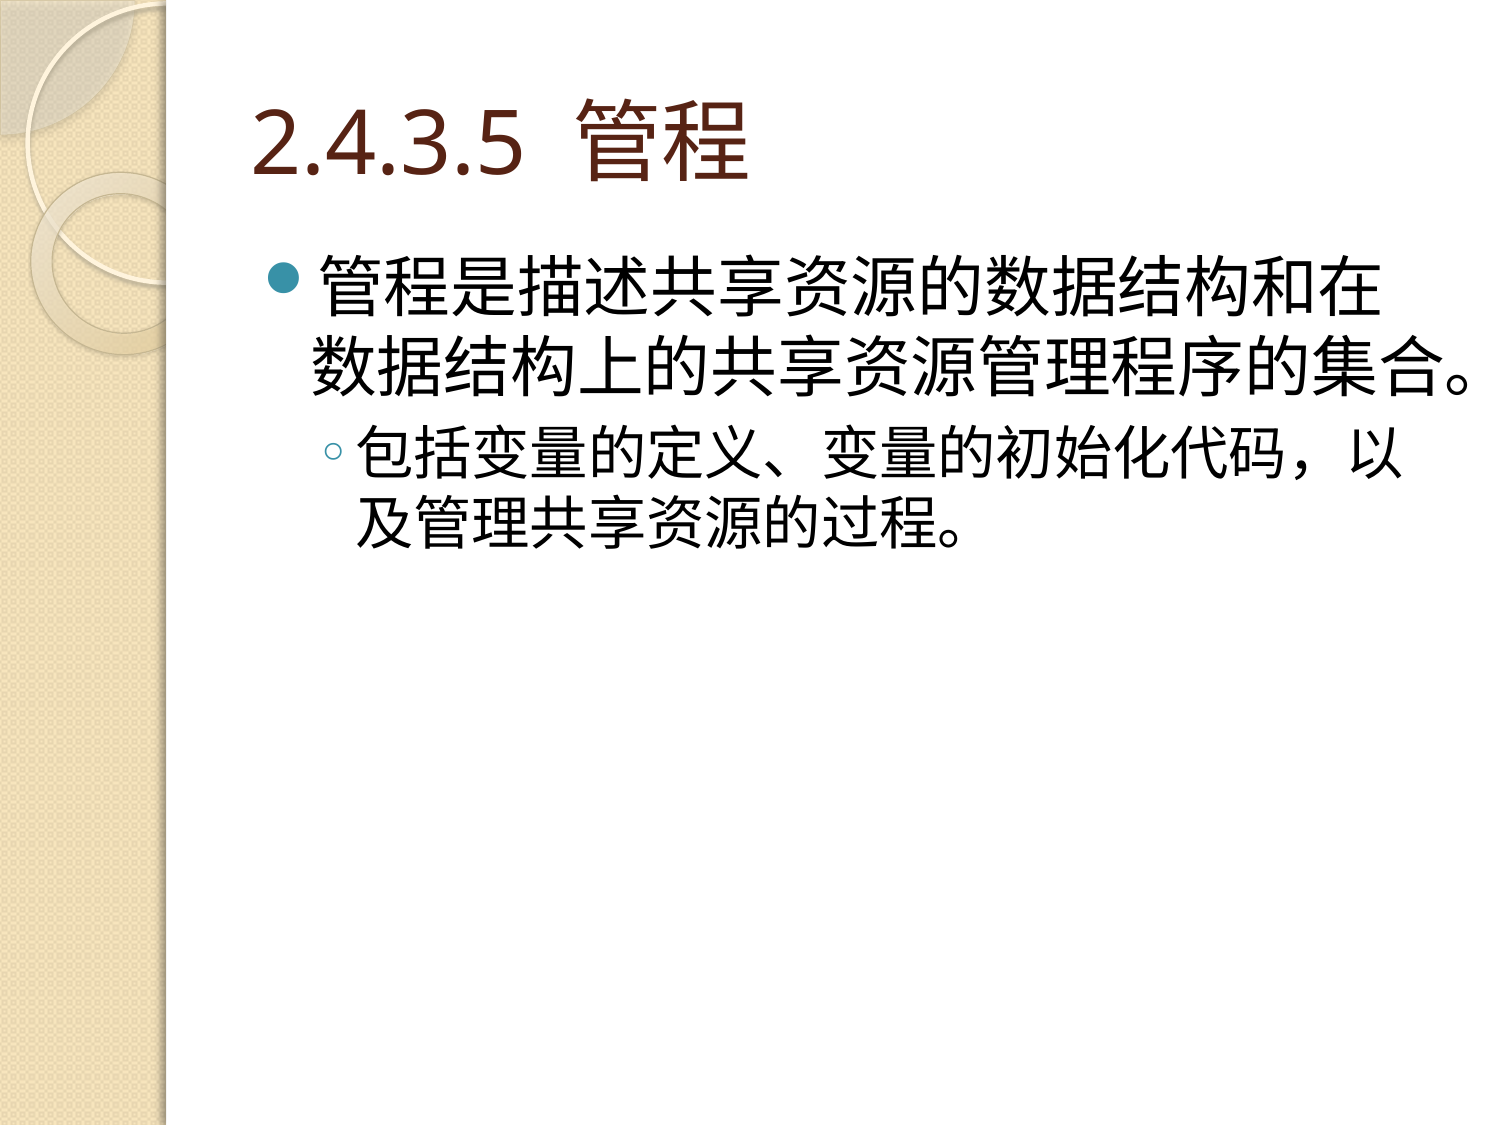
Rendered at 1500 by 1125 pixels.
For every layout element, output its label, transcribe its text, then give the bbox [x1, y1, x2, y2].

title 2.4.3.5 管程 [235, 45, 1466, 233]
list 管程是描述共享资源的数据结构和在数据结构上的共享资源管理程序的集合。 包括变量的定义、变量的初始化代码，以及管理共享资源的过程。 [235, 237, 1466, 1025]
